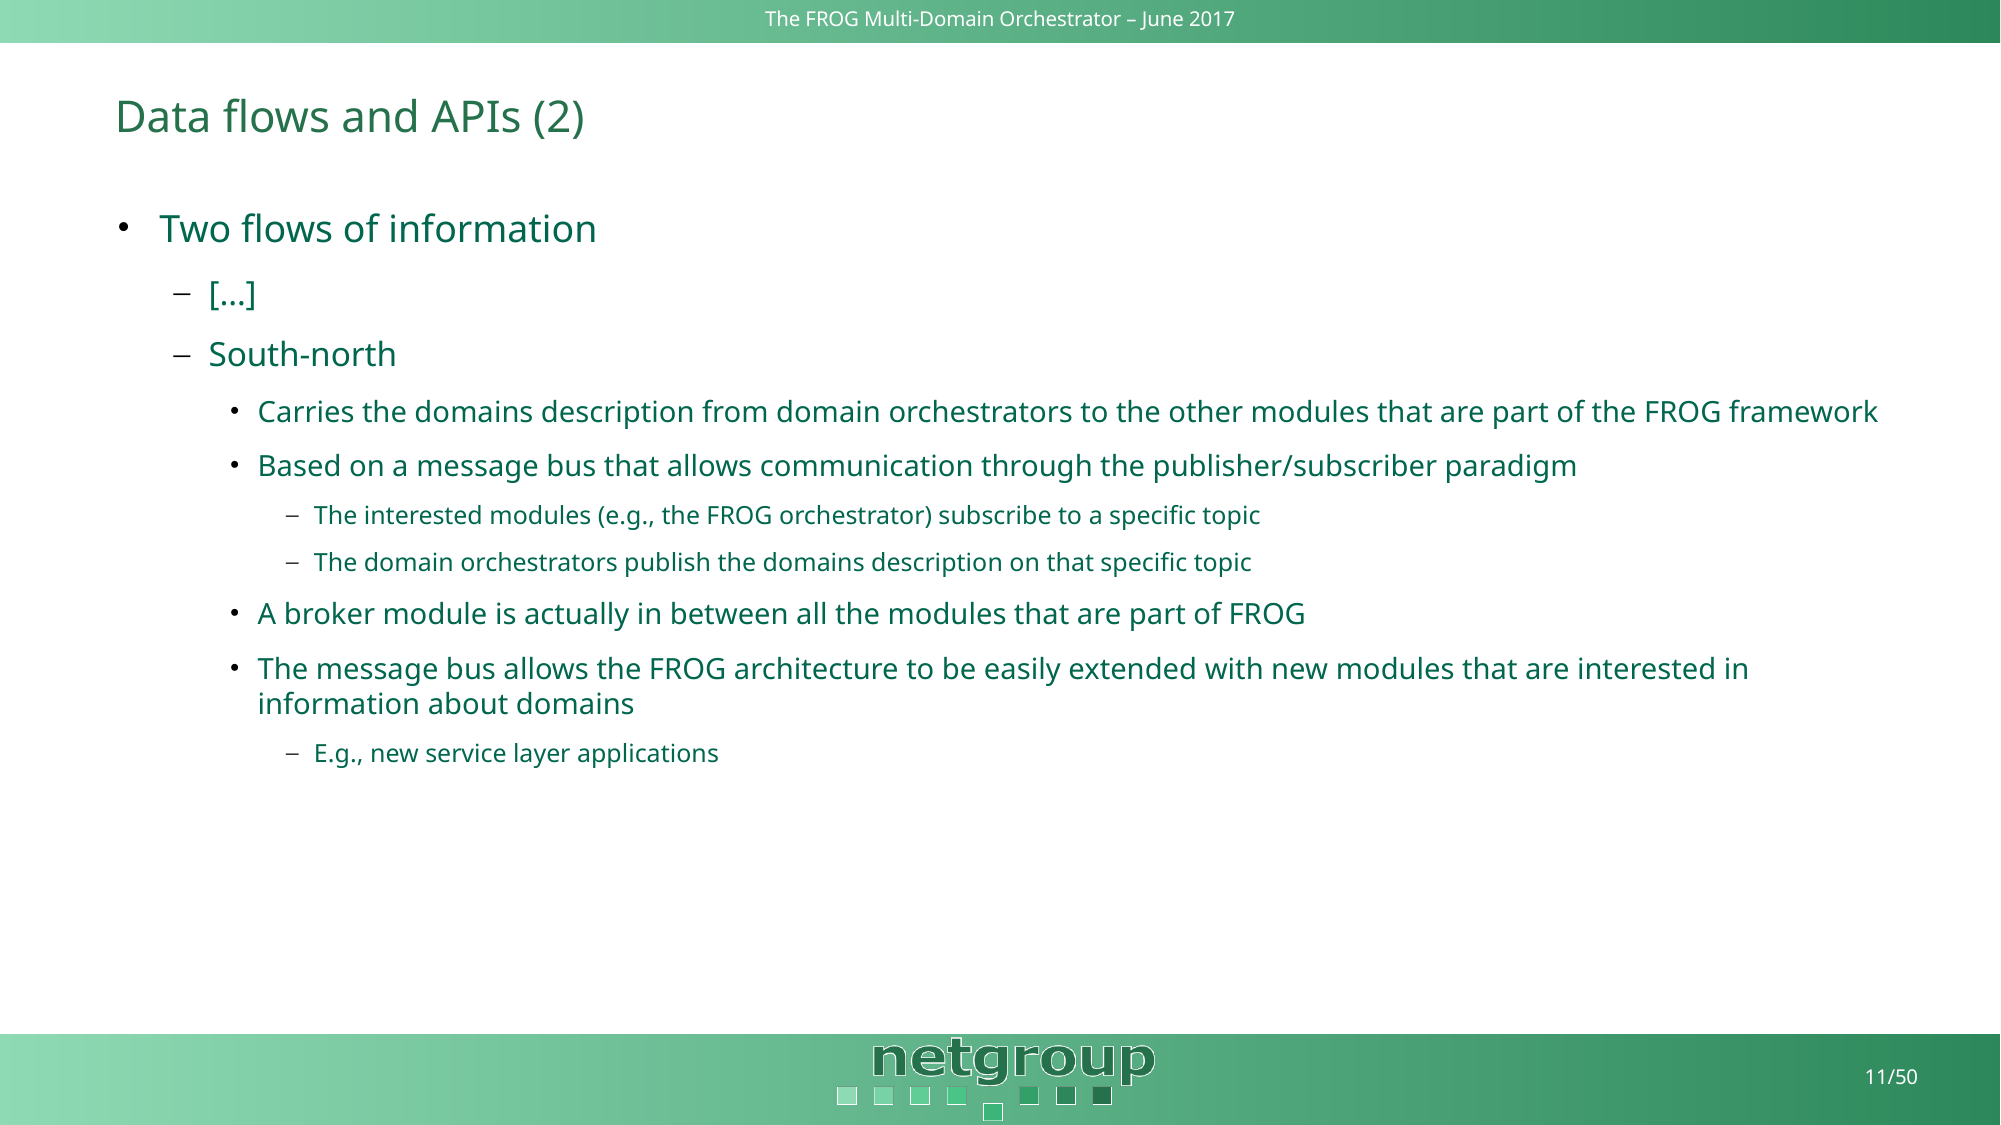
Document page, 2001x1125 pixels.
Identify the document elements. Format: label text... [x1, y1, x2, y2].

title Data flows and APIs (2) [99, 44, 1900, 185]
picture [837, 1037, 1155, 1121]
list Two flows of information […] South-north Carries the domains description from domain orchestrators to the other modules that are part of the FROG framework Based on a message bus that allows communication through the publisher/subscriber paradigm The interested modules (e.g., the FROG orchestrator) subscribe to a specific topic The domain orchestrators publish the domains description on that specific topic A broker module is actually in between all the modules that are part of FROG The message bus allows the FROG architecture to be easily extended with new modules that are interested in information about domains E.g., new service layer applications [102, 196, 1903, 939]
